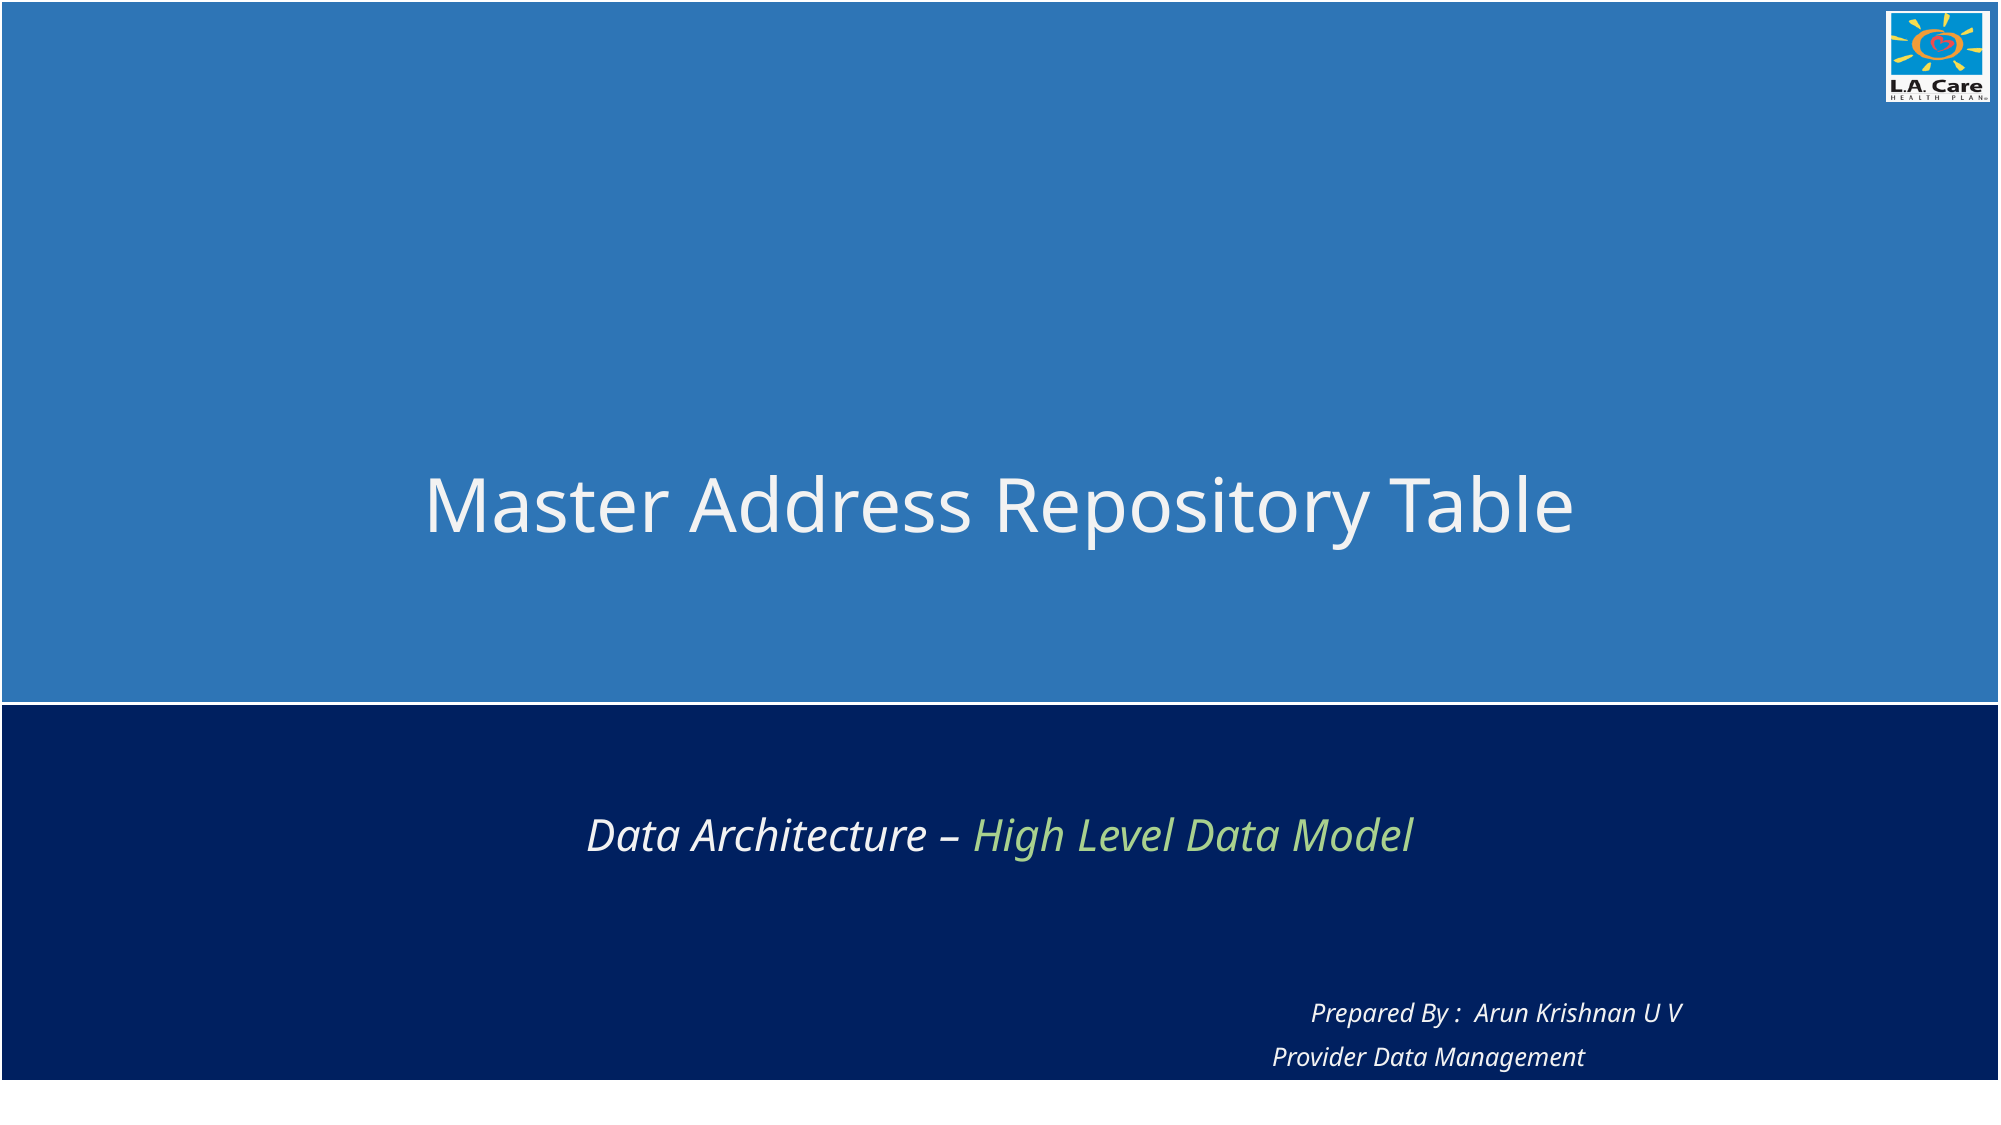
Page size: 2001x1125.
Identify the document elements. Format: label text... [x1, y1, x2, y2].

picture [1886, 11, 1990, 102]
subtitle Data Architecture – High Level Data Model Prepared By : Arun Krishnan U V Provider Data Management [0, 702, 2000, 1083]
title Master Address Repository Table [0, 0, 2000, 702]
